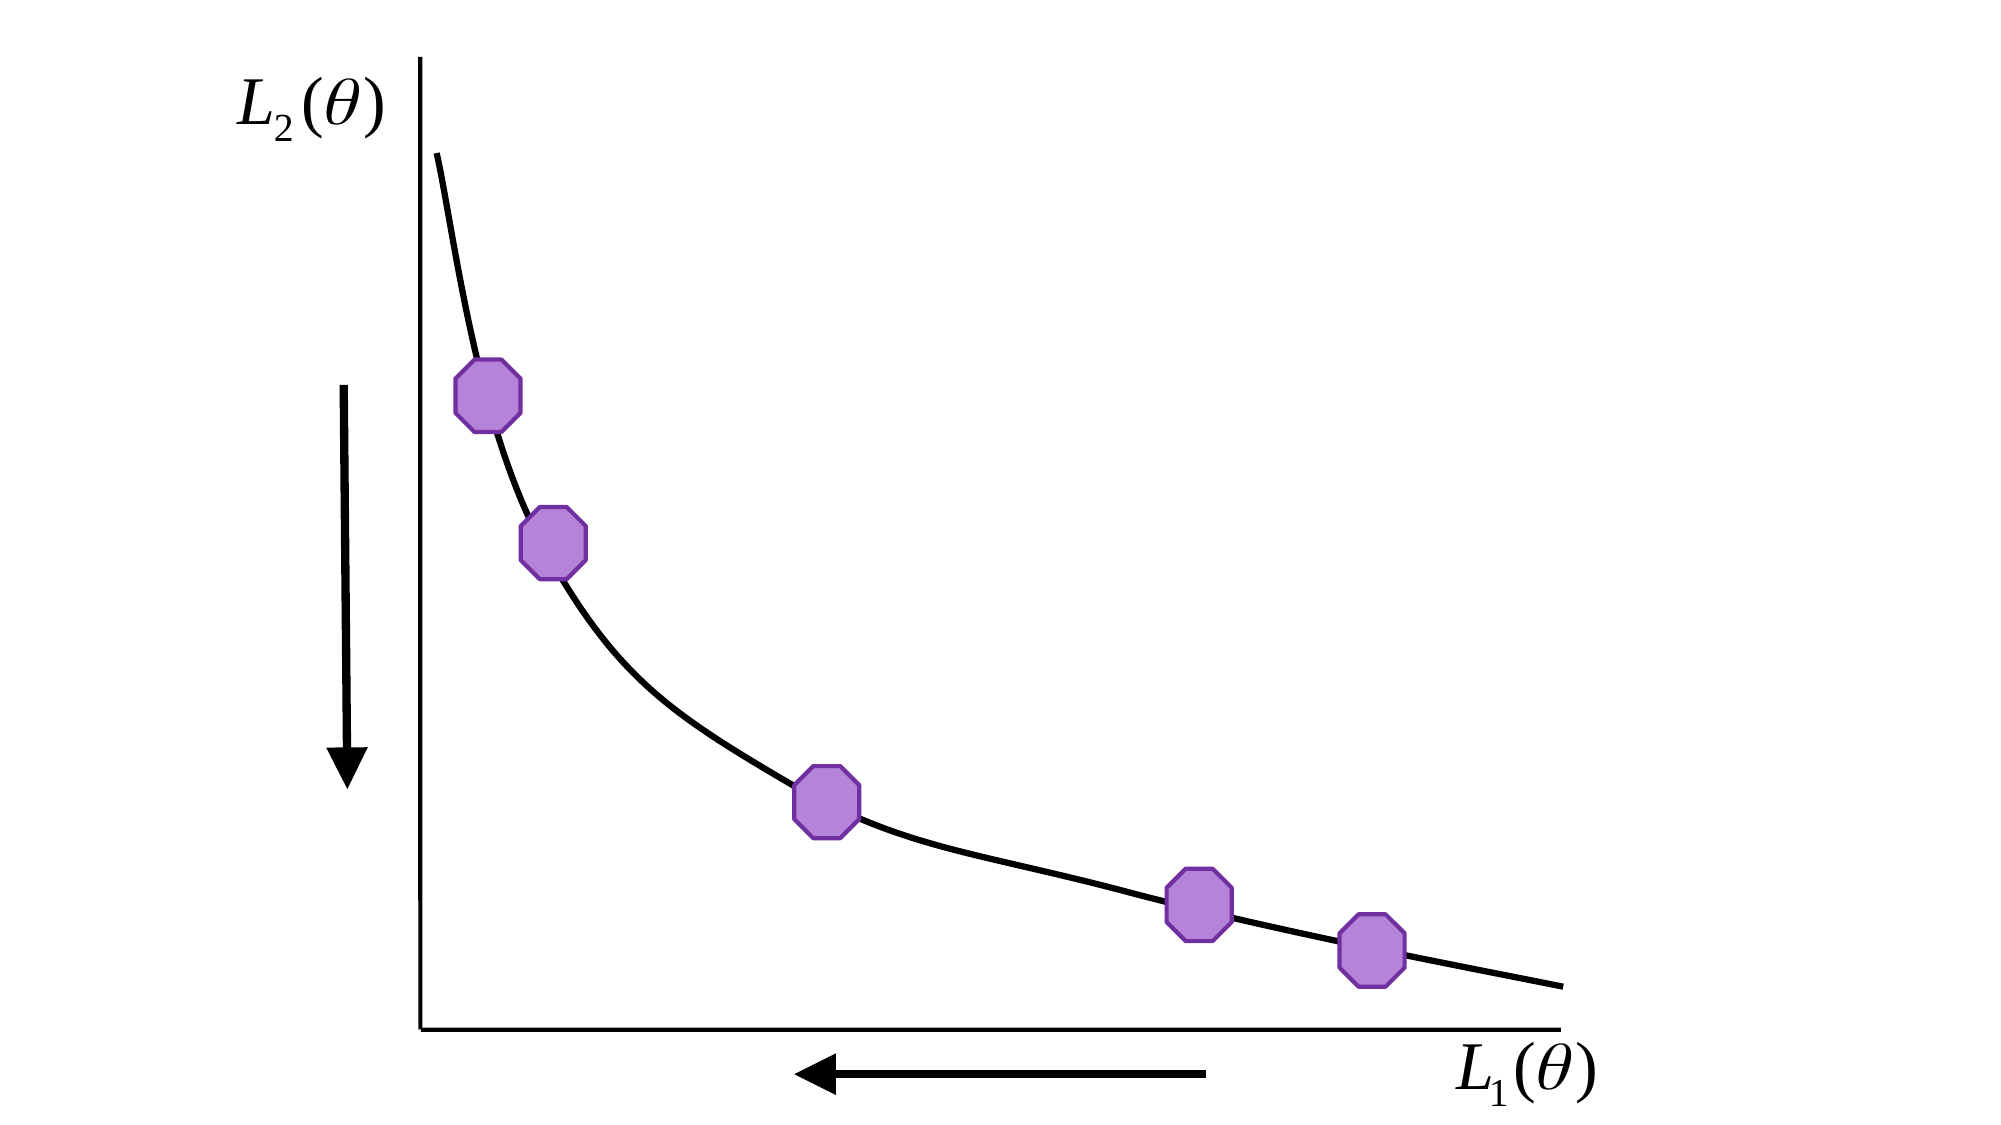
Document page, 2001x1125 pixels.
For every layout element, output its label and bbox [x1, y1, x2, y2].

text_box [1444, 1021, 1609, 1118]
text_box [225, 56, 401, 154]
text_box [343, 384, 348, 790]
text_box [1339, 914, 1405, 987]
text_box [455, 359, 521, 432]
text_box [436, 153, 1564, 987]
text_box [794, 766, 860, 839]
text_box [520, 507, 586, 580]
text_box [1166, 868, 1232, 942]
